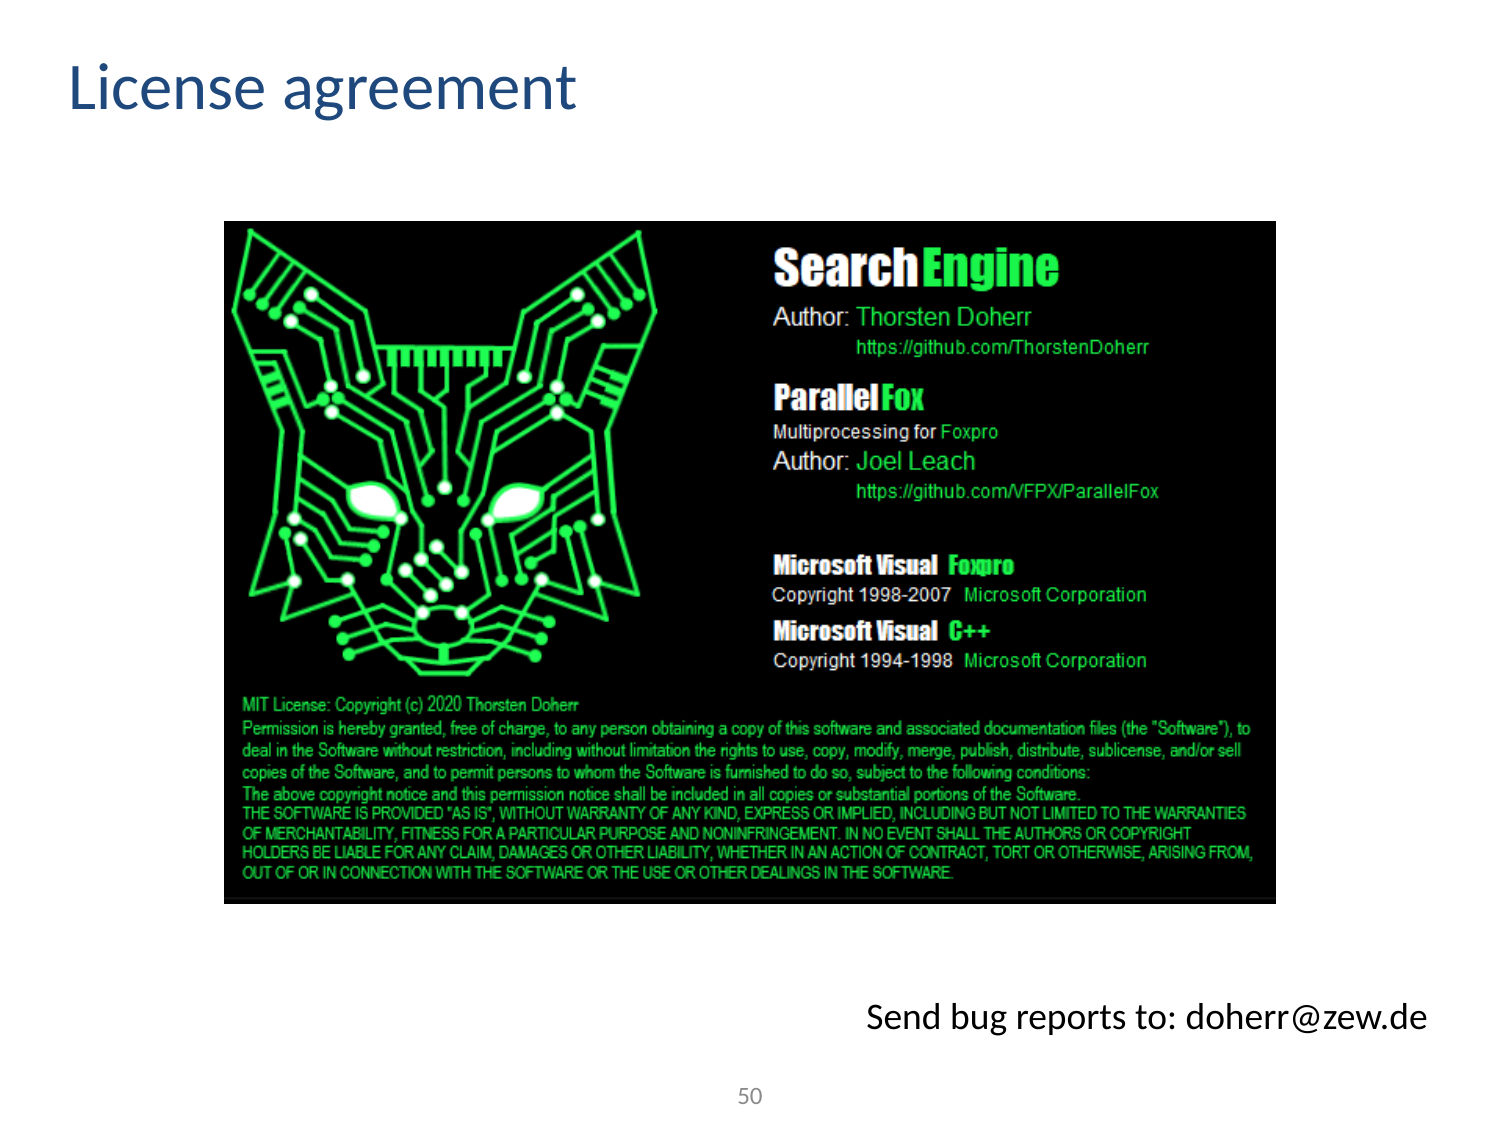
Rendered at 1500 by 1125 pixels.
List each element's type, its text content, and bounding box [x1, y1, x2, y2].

text_box Send bug reports to: doherr@zew.de [851, 985, 1444, 1045]
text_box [224, 221, 1276, 904]
slide_number 50 [574, 1082, 926, 1107]
title License agreement [53, 30, 1447, 135]
